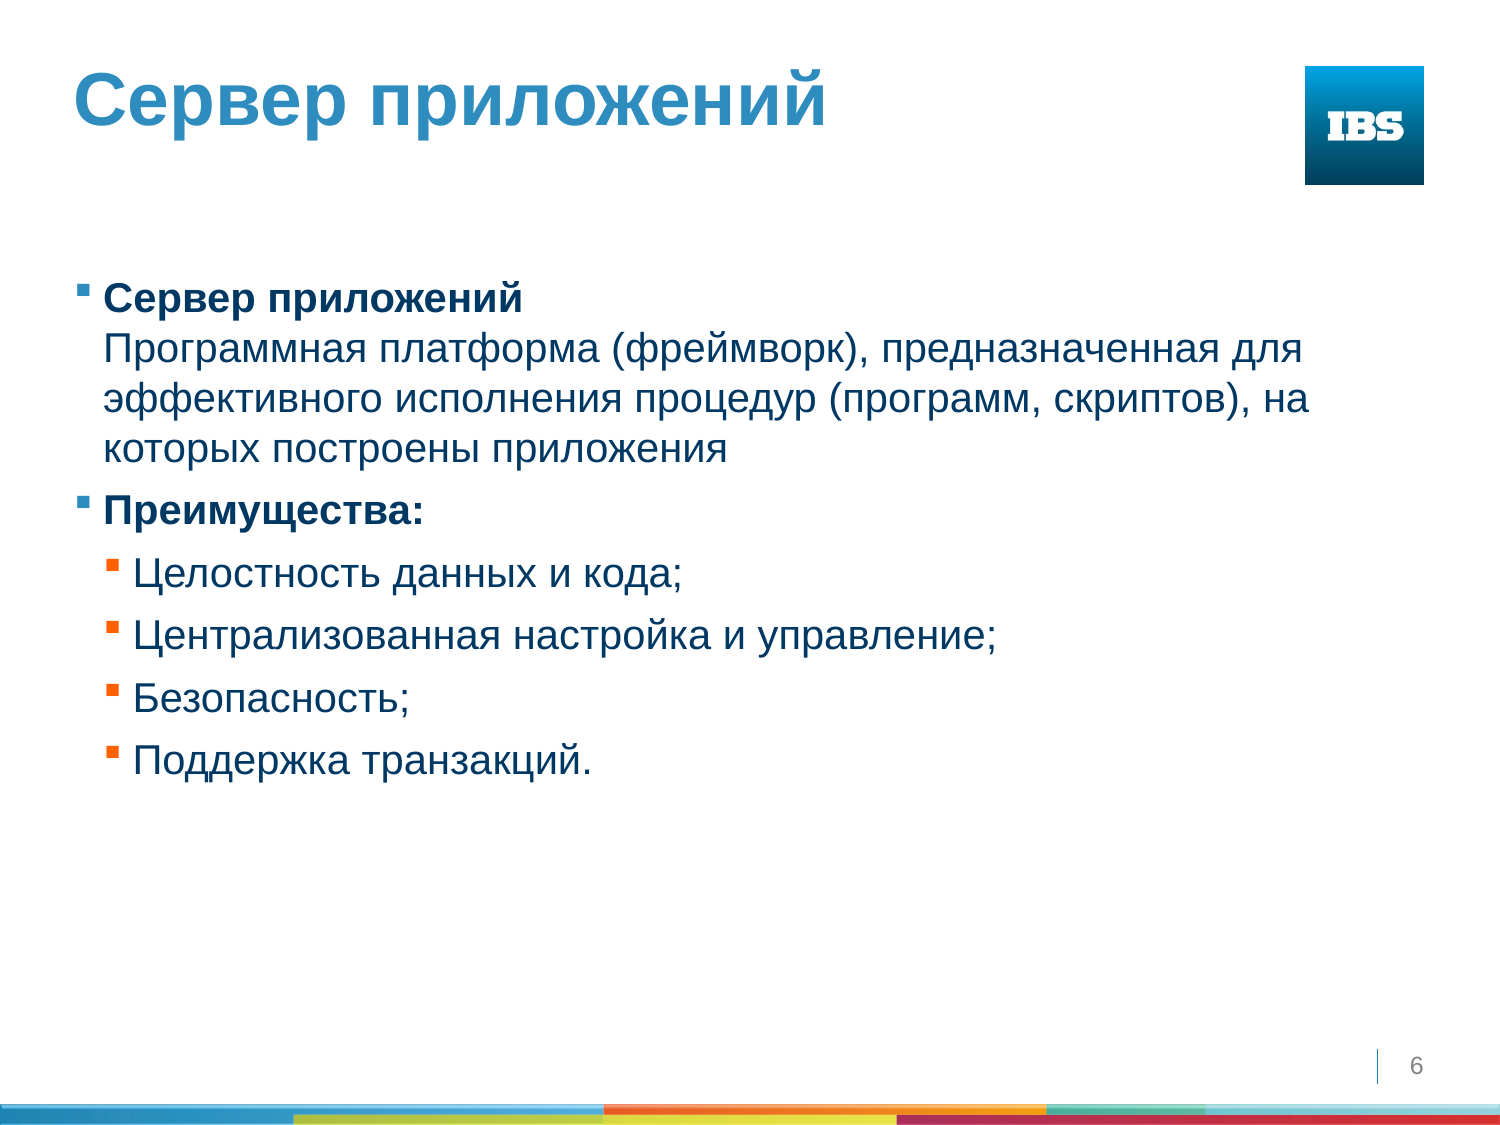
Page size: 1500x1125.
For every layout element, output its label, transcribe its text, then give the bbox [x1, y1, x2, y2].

picture [1328, 111, 1403, 140]
picture [0, 1104, 1500, 1125]
title Сервер приложений [73, 42, 1282, 230]
list Сервер приложений Программная платформа (фреймворк), предназначенная для эффективного исполнения процедур (программ, скриптов), на которых построены приложения Преимущества: Целостность данных и кода; Централизованная настройка и управление; Безопасность; Поддержка транзакций. [73, 262, 1424, 1006]
